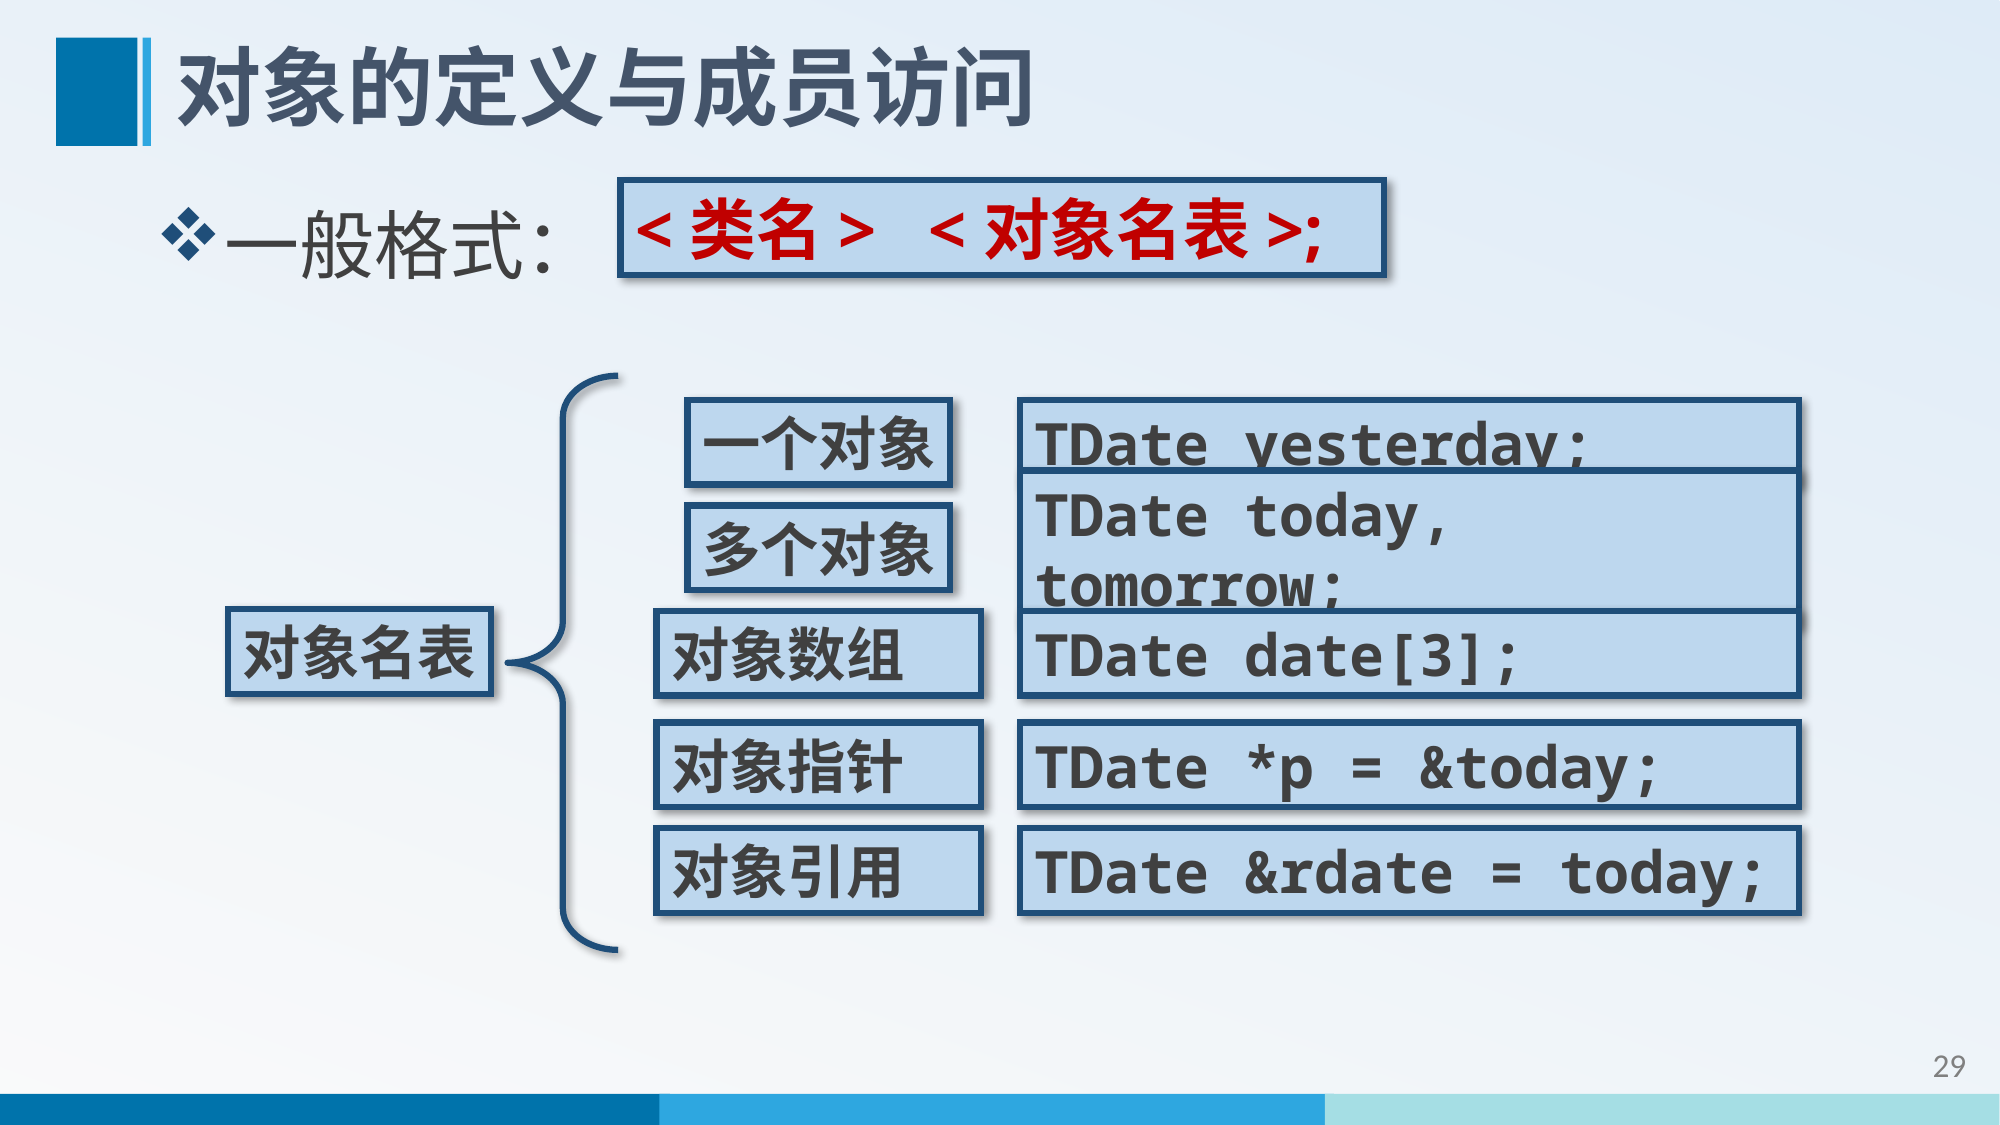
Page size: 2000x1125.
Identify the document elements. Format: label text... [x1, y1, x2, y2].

text_box 多个对象 [687, 505, 951, 591]
title 对象的定义与成员访问 [160, 37, 1791, 145]
text_box 一个对象 [687, 399, 951, 485]
text_box TDate *p = &today; [1019, 722, 1800, 808]
text_box TDate yesterday; [1019, 399, 1800, 470]
text_box TDate date[3]; [1019, 610, 1800, 696]
text_box TDate &rdate = today; [1019, 828, 1800, 913]
text_box [507, 375, 619, 950]
text_box 对象指针 [656, 722, 982, 808]
text_box TDate today, tomorrow; [1019, 470, 1800, 610]
text_box 对象数组 [656, 610, 982, 696]
text_box <类名> <对象名表>; [619, 179, 1385, 276]
text_box 对象引用 [656, 828, 982, 913]
text_box 对象名表 [228, 608, 491, 694]
text_box 一般格式： [140, 145, 1791, 303]
